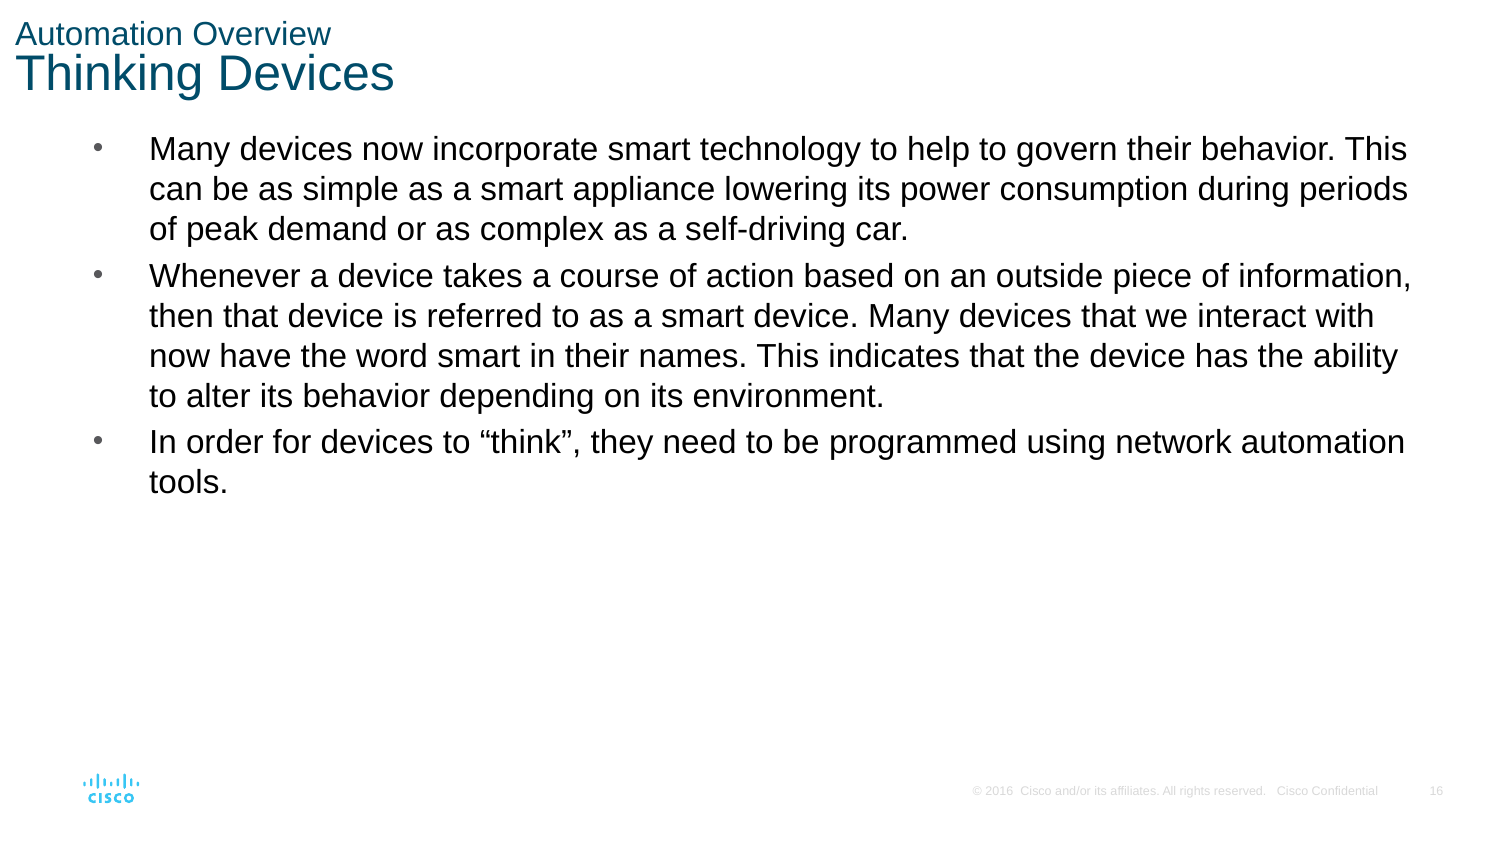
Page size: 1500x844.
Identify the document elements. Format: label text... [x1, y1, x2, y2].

list Many devices now incorporate smart technology to help to govern their behavior. This can be as simple as a smart appliance lowering its power consumption during periods of peak demand or as complex as a self-driving car. Whenever a device takes a course of action based on an outside piece of information, then that device is referred to as a smart device. Many devices that we interact with now have the word smart in their names. This indicates that the device has the ability to alter its behavior depending on its environment. In order for devices to “think”, they need to be programmed using network automation tools. [77, 120, 1437, 726]
title Automation Overview Thinking Devices [0, 0, 1369, 121]
